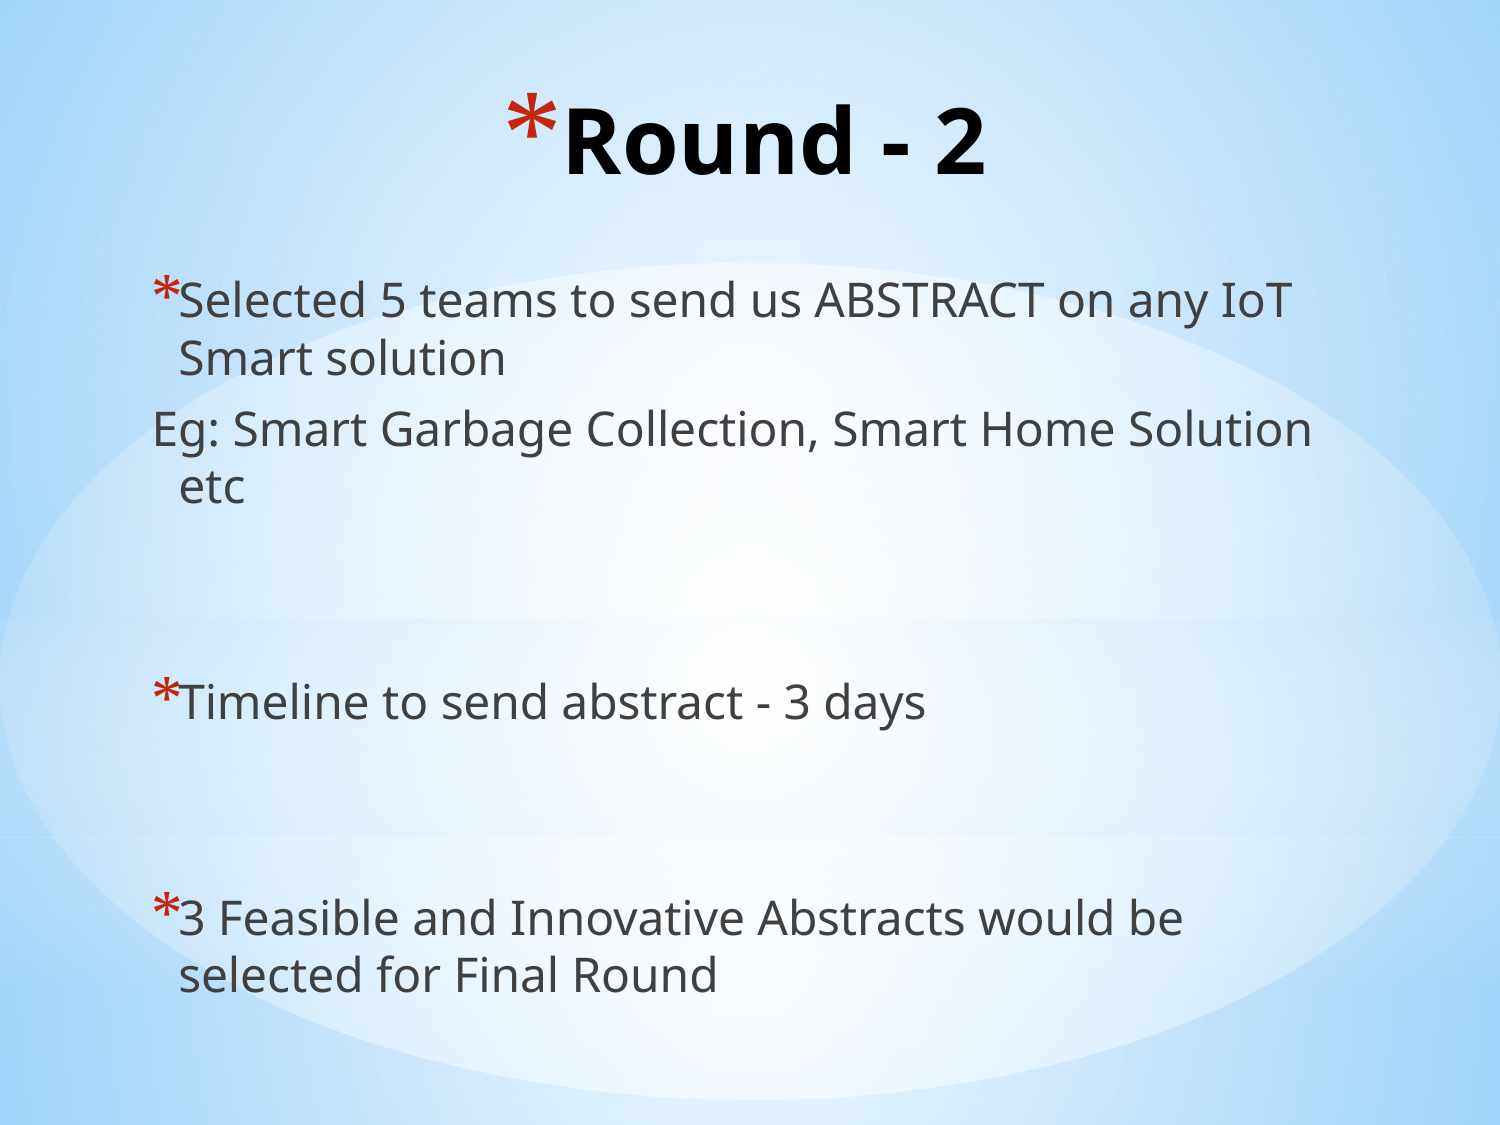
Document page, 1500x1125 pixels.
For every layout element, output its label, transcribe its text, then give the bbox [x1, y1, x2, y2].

list Selected 5 teams to send us ABSTRACT on any IoT Smart solution Eg: Smart Garbage Collection, Smart Home Solution etc Timeline to send abstract - 3 days 3 Feasible and Innovative Abstracts would be selected for Final Round [130, 262, 1361, 1018]
title Round - 2 [130, 75, 1384, 263]
